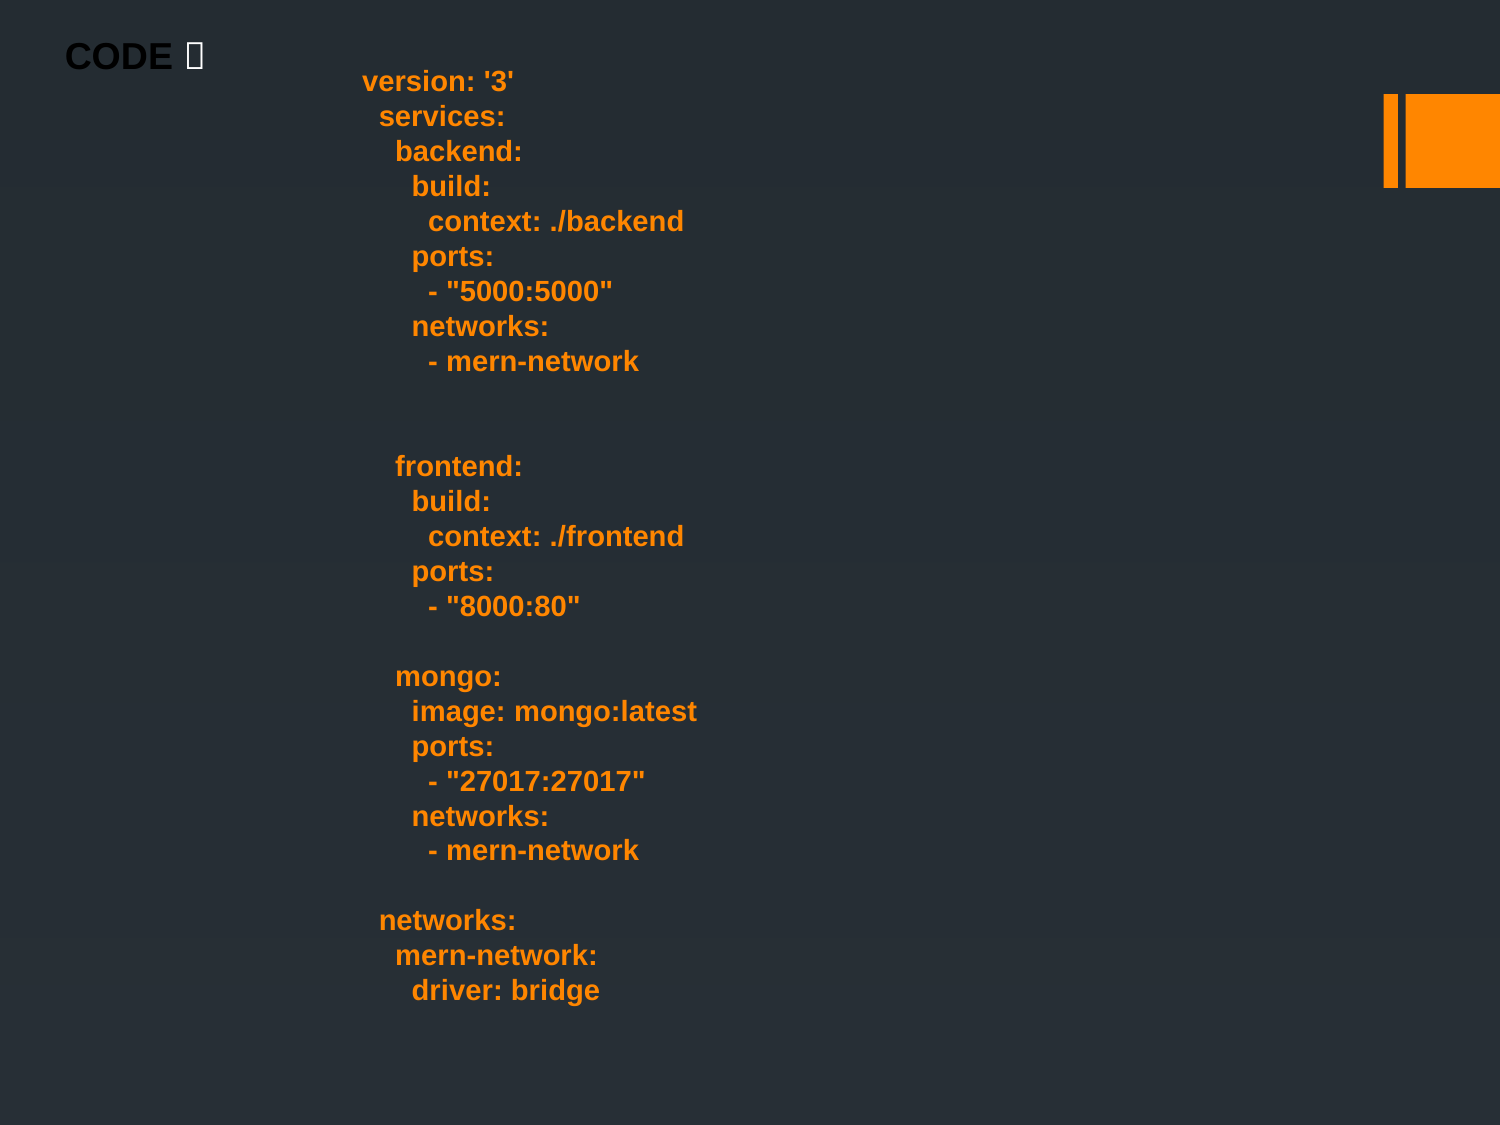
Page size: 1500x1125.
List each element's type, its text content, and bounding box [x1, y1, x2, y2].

text_box CODE  [49, 24, 288, 85]
text_box version: '3' services: backend: build: context: ./backend ports: - "5000:5000" networks: - mern-network frontend: build: context: ./frontend ports: - "8000:80" mongo: image: mongo:latest ports: - "27017:27017" networks: - mern-network networks: mern-network: driver: bridge [347, 55, 1098, 1014]
